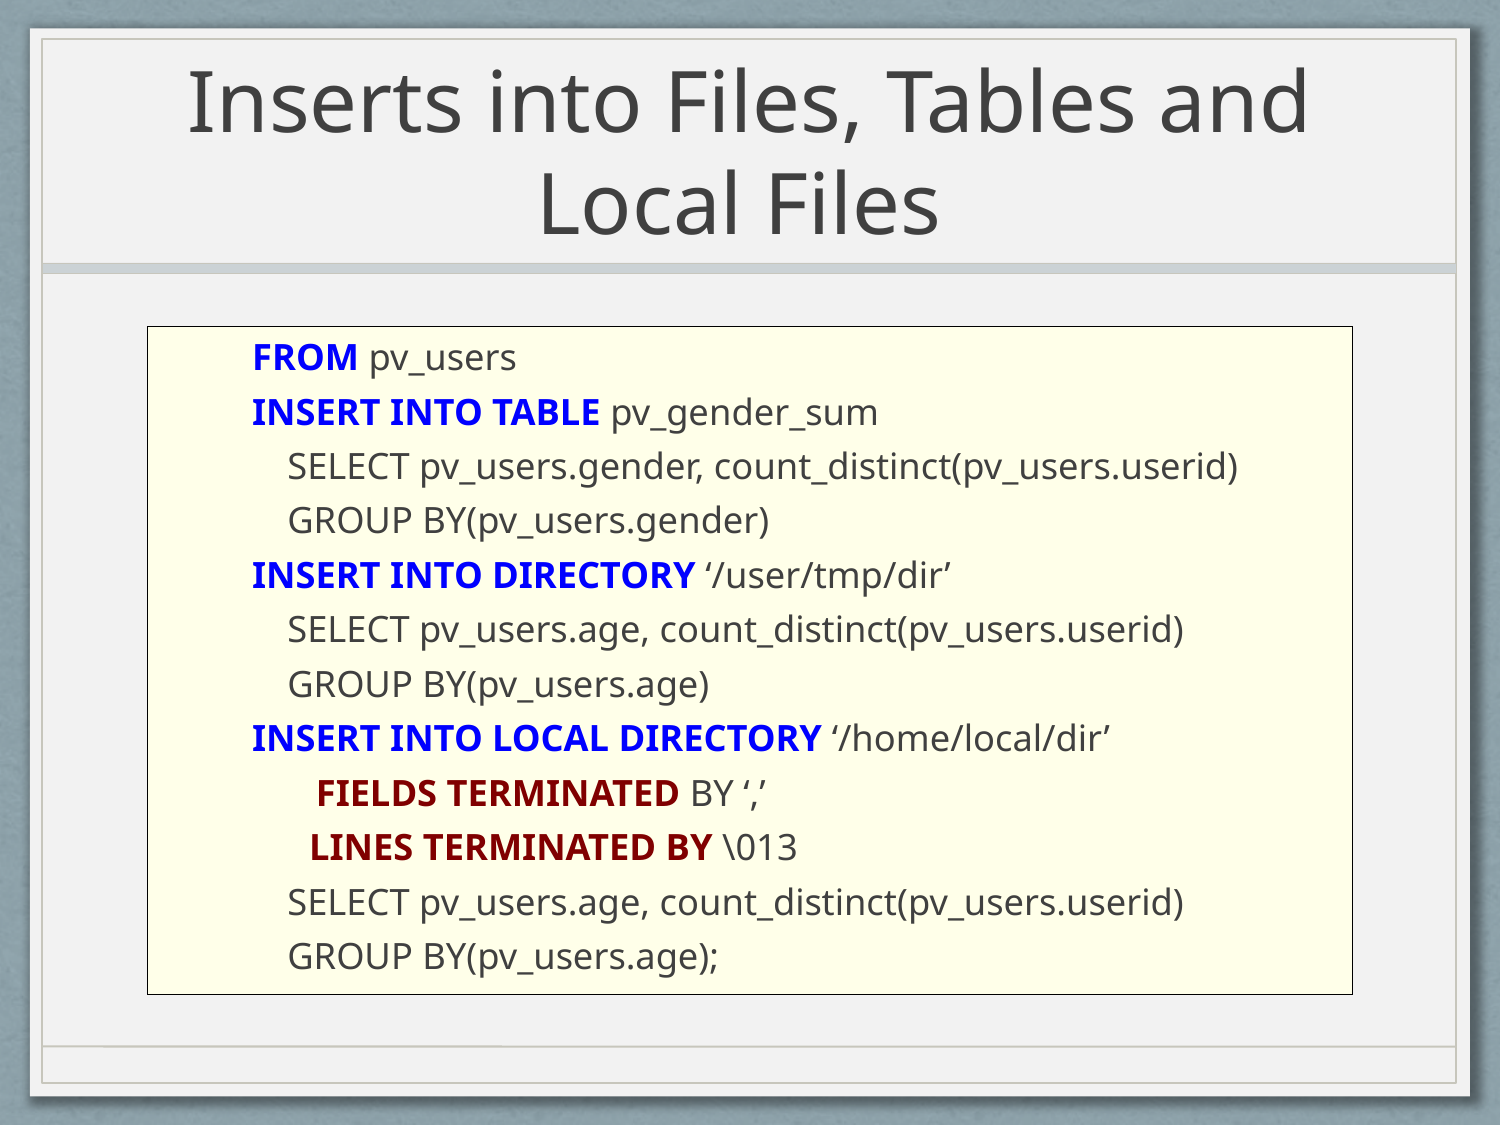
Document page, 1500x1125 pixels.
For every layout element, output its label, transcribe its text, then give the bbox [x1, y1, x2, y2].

title Inserts into Files, Tables and Local Files [147, 40, 1353, 260]
list FROM pv_users INSERT INTO TABLE pv_gender_sum SELECT pv_users.gender, count_distinct(pv_users.userid) GROUP BY(pv_users.gender) INSERT INTO DIRECTORY ‘/user/tmp/dir’ SELECT pv_users.age, count_distinct(pv_users.userid) GROUP BY(pv_users.age) INSERT INTO LOCAL DIRECTORY ‘/home/local/dir’ FIELDS TERMINATED BY ‘,’ LINES TERMINATED BY \013 SELECT pv_users.age, count_distinct(pv_users.userid) GROUP BY(pv_users.age); [147, 326, 1353, 995]
